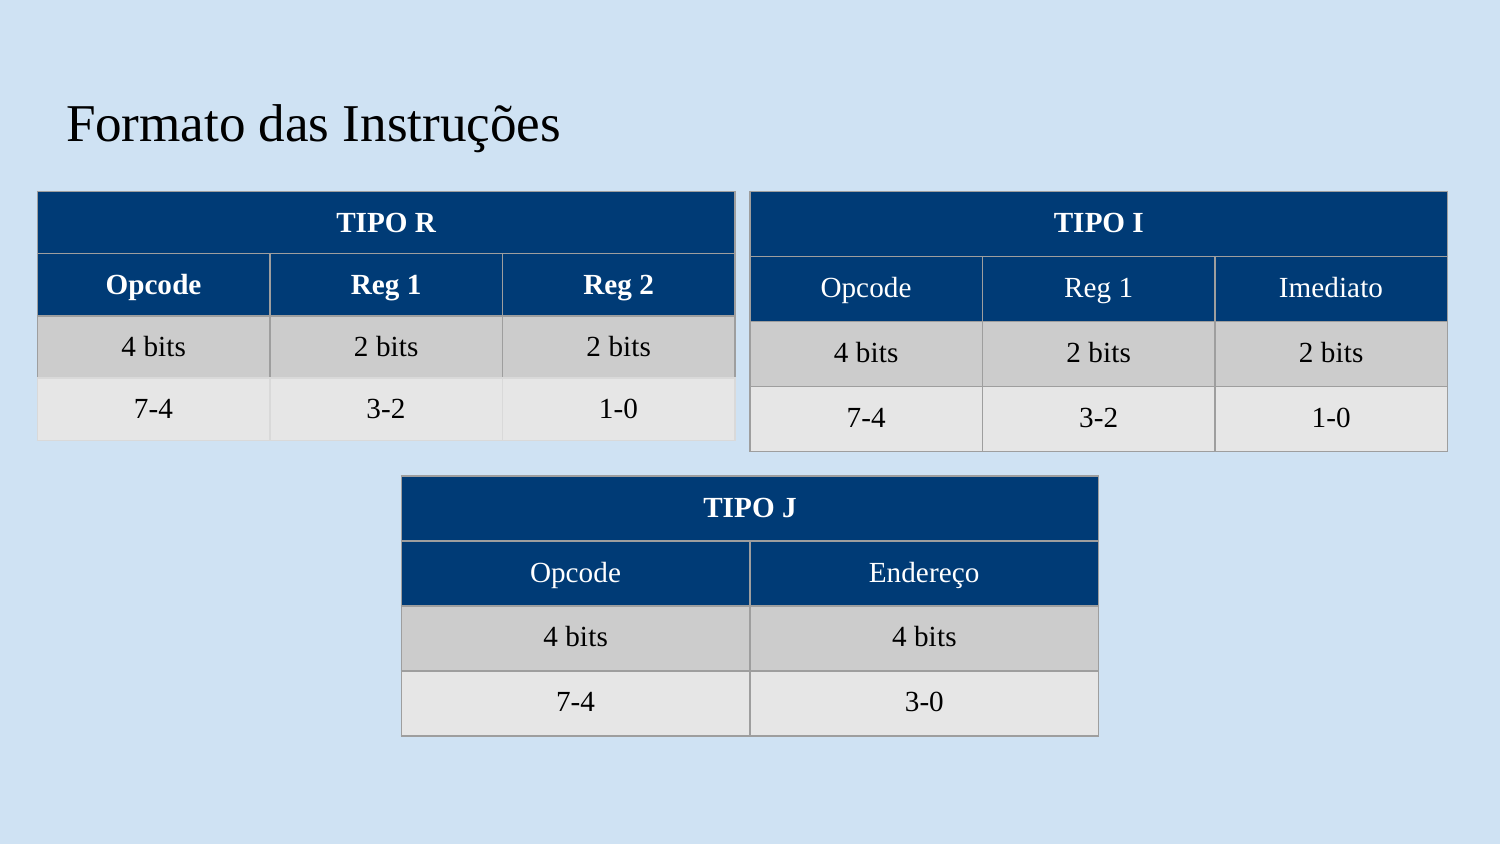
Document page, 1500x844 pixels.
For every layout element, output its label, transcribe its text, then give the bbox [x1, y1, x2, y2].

table_cell 3-2 [271, 379, 502, 440]
table_header TIPO J [402, 477, 1098, 540]
table_cell 7-4 [751, 387, 982, 451]
table_cell 2 bits [503, 317, 734, 377]
table_cell Opcode [402, 542, 749, 605]
table_cell 4 bits [402, 607, 749, 670]
table_cell 3-2 [983, 387, 1214, 451]
table_cell 4 bits [751, 322, 982, 386]
table_cell Reg 2 [503, 254, 734, 315]
table_header TIPO I [751, 192, 1447, 256]
table_cell Endereço [751, 542, 1098, 605]
table_cell 1-0 [503, 379, 734, 440]
title Formato das Instruções [51, 72, 1449, 167]
table_cell Reg 1 [983, 257, 1214, 321]
table_cell 2 bits [271, 317, 502, 377]
table_cell 3-0 [751, 672, 1098, 735]
table_cell Imediato [1216, 257, 1447, 321]
table_cell Reg 1 [271, 254, 502, 315]
table_cell Opcode [751, 257, 982, 321]
table_cell 4 bits [751, 607, 1098, 670]
table_cell 1-0 [1216, 387, 1447, 451]
table_cell 7-4 [38, 379, 269, 440]
table_cell 7-4 [402, 672, 749, 735]
table_header TIPO R [38, 192, 734, 253]
table_cell Opcode [38, 254, 269, 315]
table_cell 2 bits [983, 322, 1214, 386]
table_cell 4 bits [38, 317, 269, 377]
table_cell 2 bits [1216, 322, 1447, 386]
